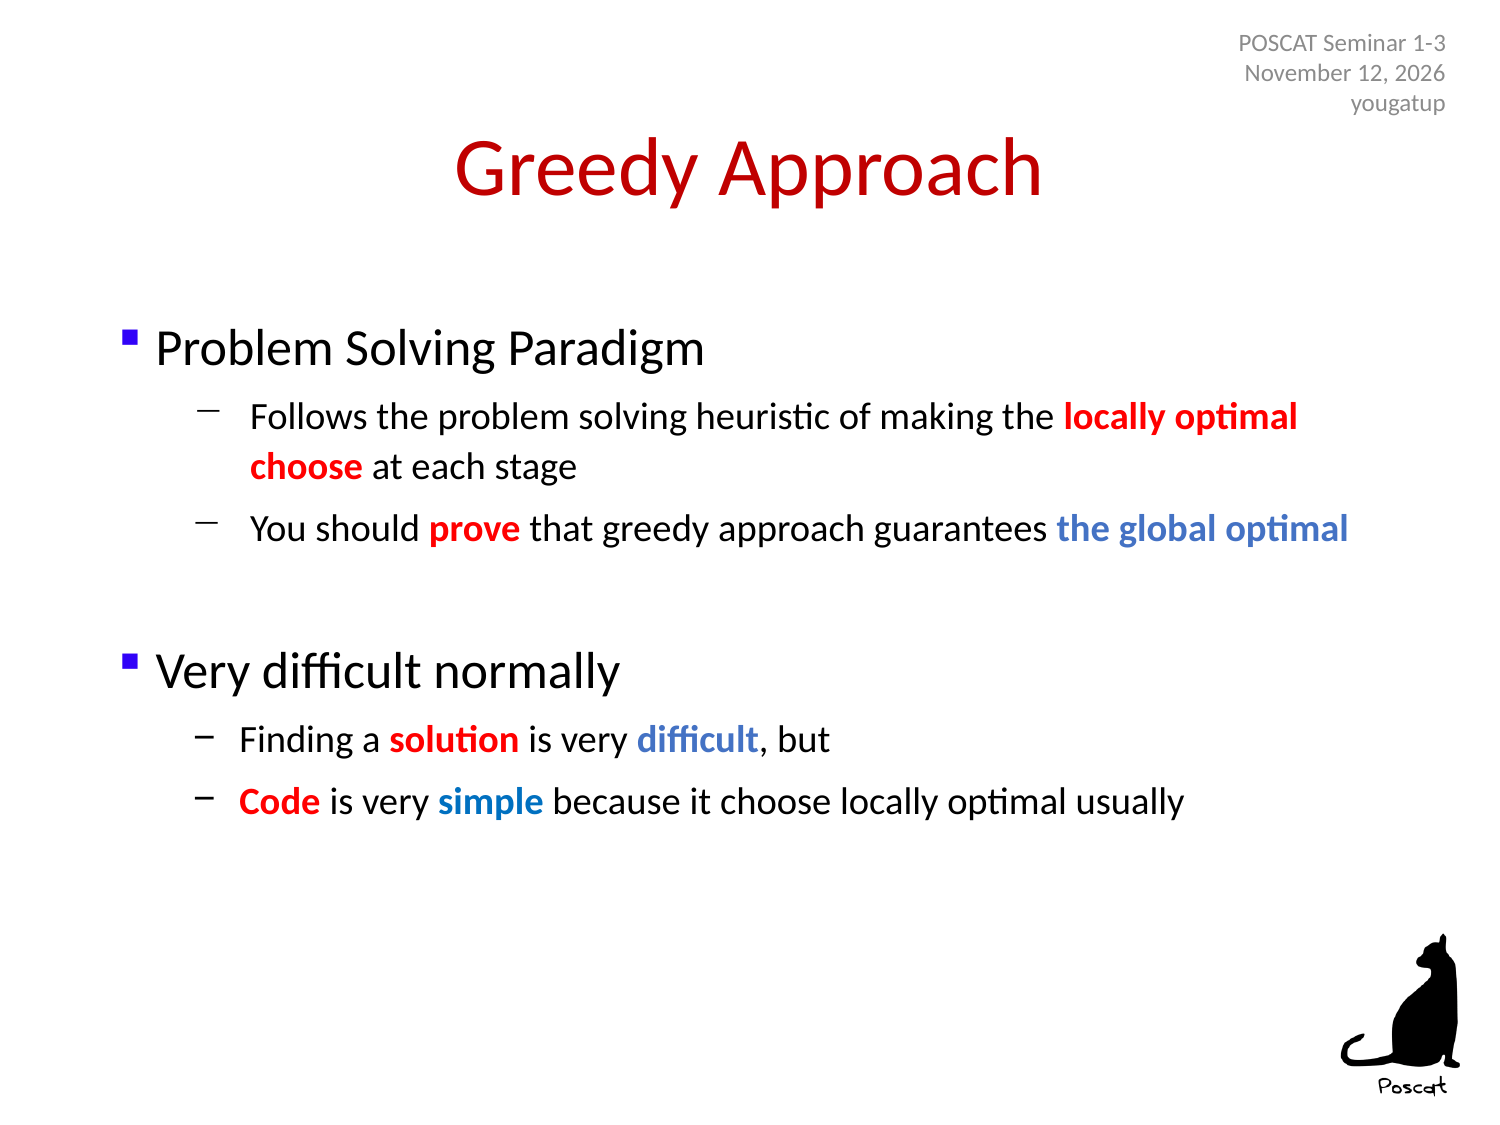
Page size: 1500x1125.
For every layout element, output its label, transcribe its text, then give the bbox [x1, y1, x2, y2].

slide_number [1123, 29, 1462, 113]
list Problem Solving Paradigm Follows the problem solving heuristic of making the locally optimal choose at each stage You should prove that greedy approach guarantees the global optimal Very difficult normally Finding a solution is very difficult, but Code is very simple because it choose locally optimal usually [103, 299, 1397, 1014]
title Greedy Approach [103, 59, 1397, 278]
picture [1317, 927, 1500, 1103]
